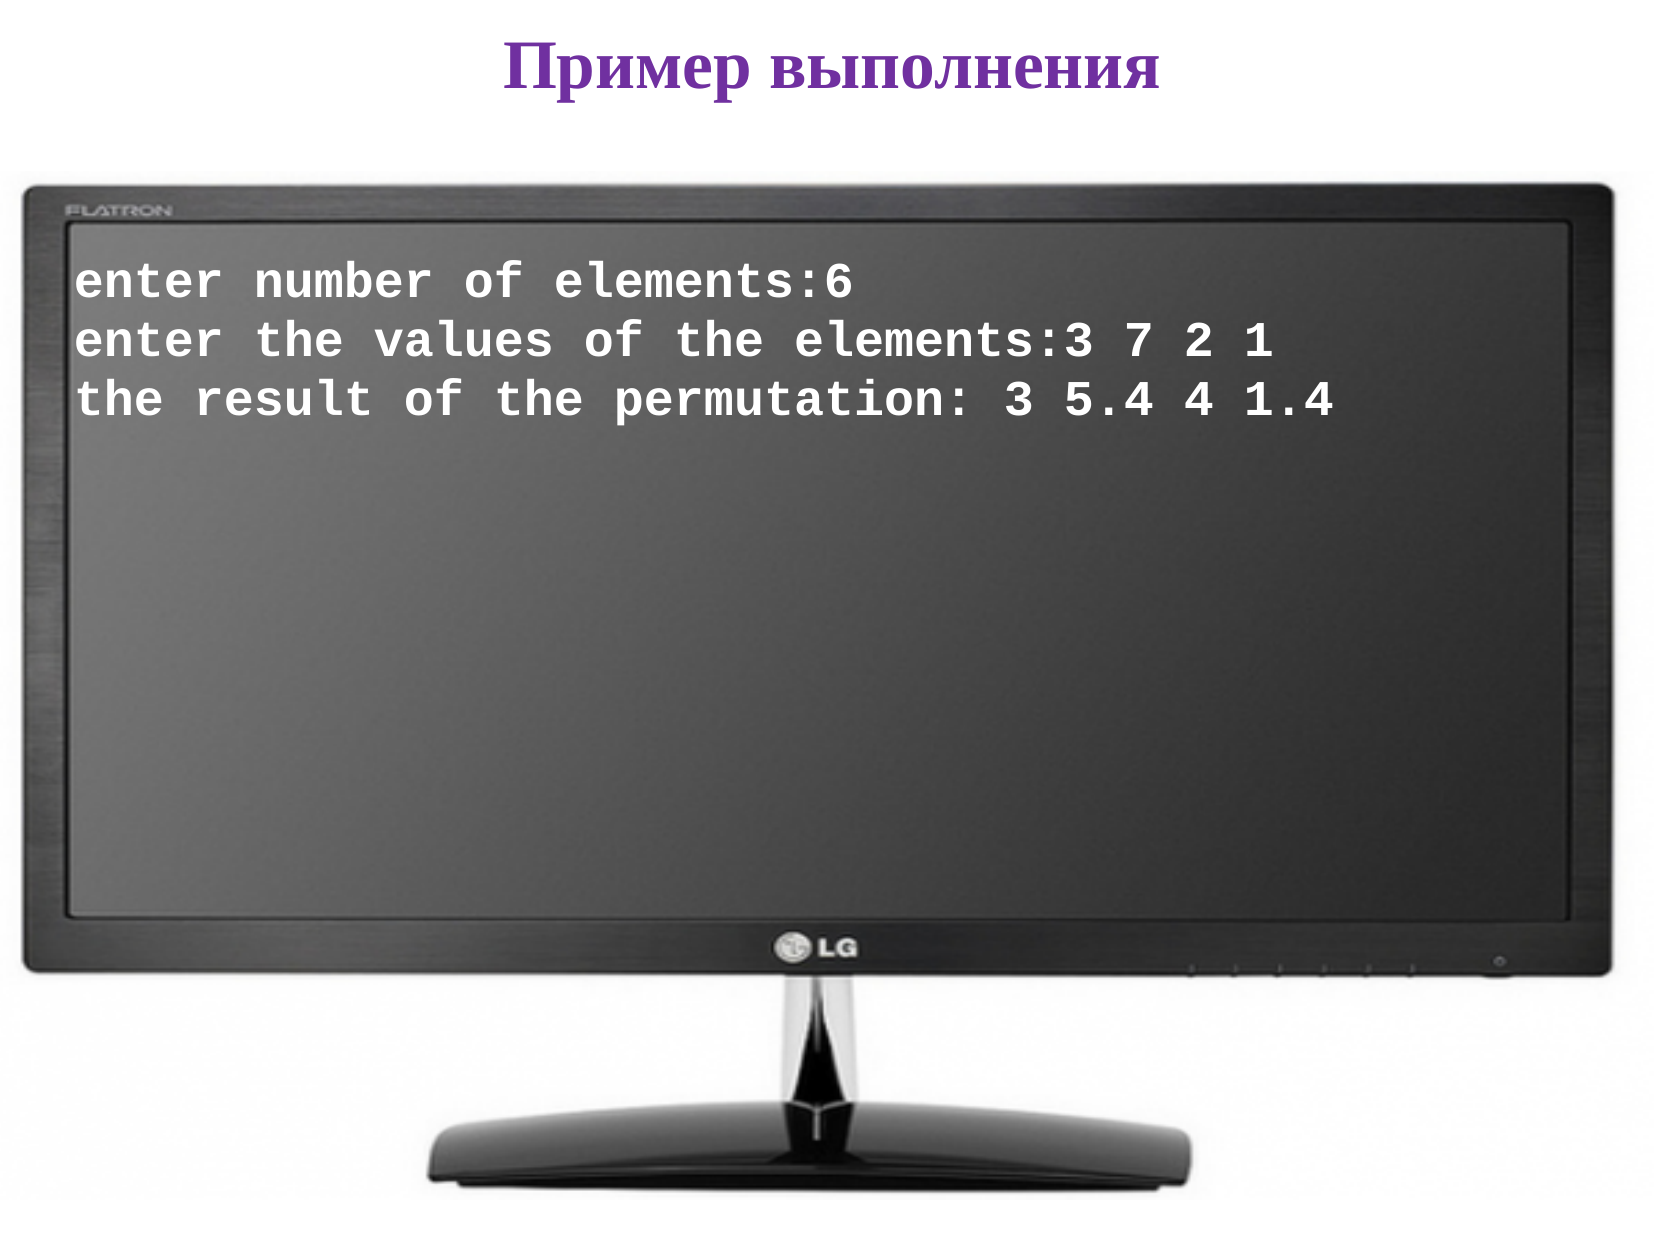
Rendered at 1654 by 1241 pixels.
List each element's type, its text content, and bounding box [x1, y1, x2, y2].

title Пример выполнения [88, 13, 1577, 111]
picture [0, 170, 1654, 1200]
